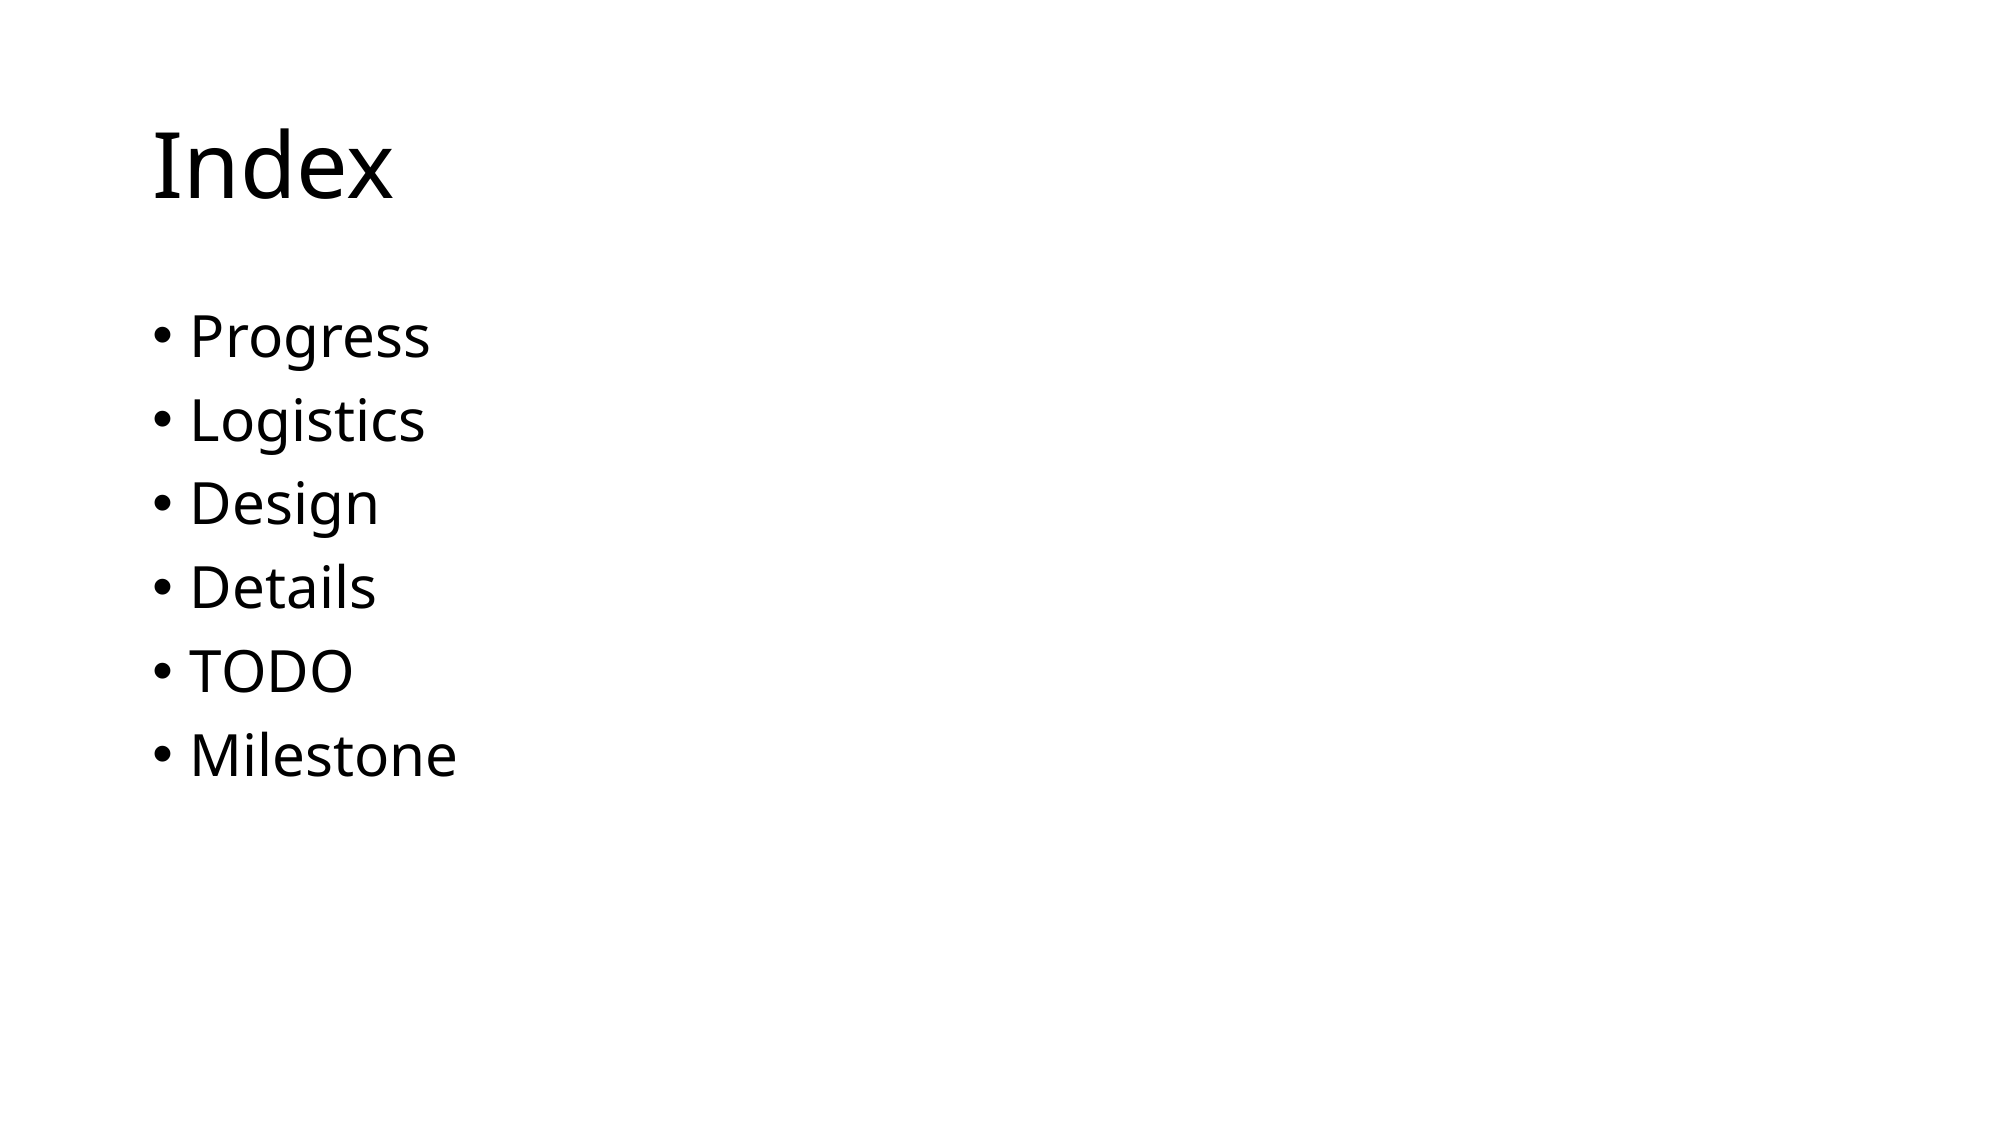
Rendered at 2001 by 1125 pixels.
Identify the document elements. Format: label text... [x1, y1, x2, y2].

list Progress Logistics Design Details TODO Milestone [137, 299, 1863, 1014]
title Index [137, 59, 1863, 278]
